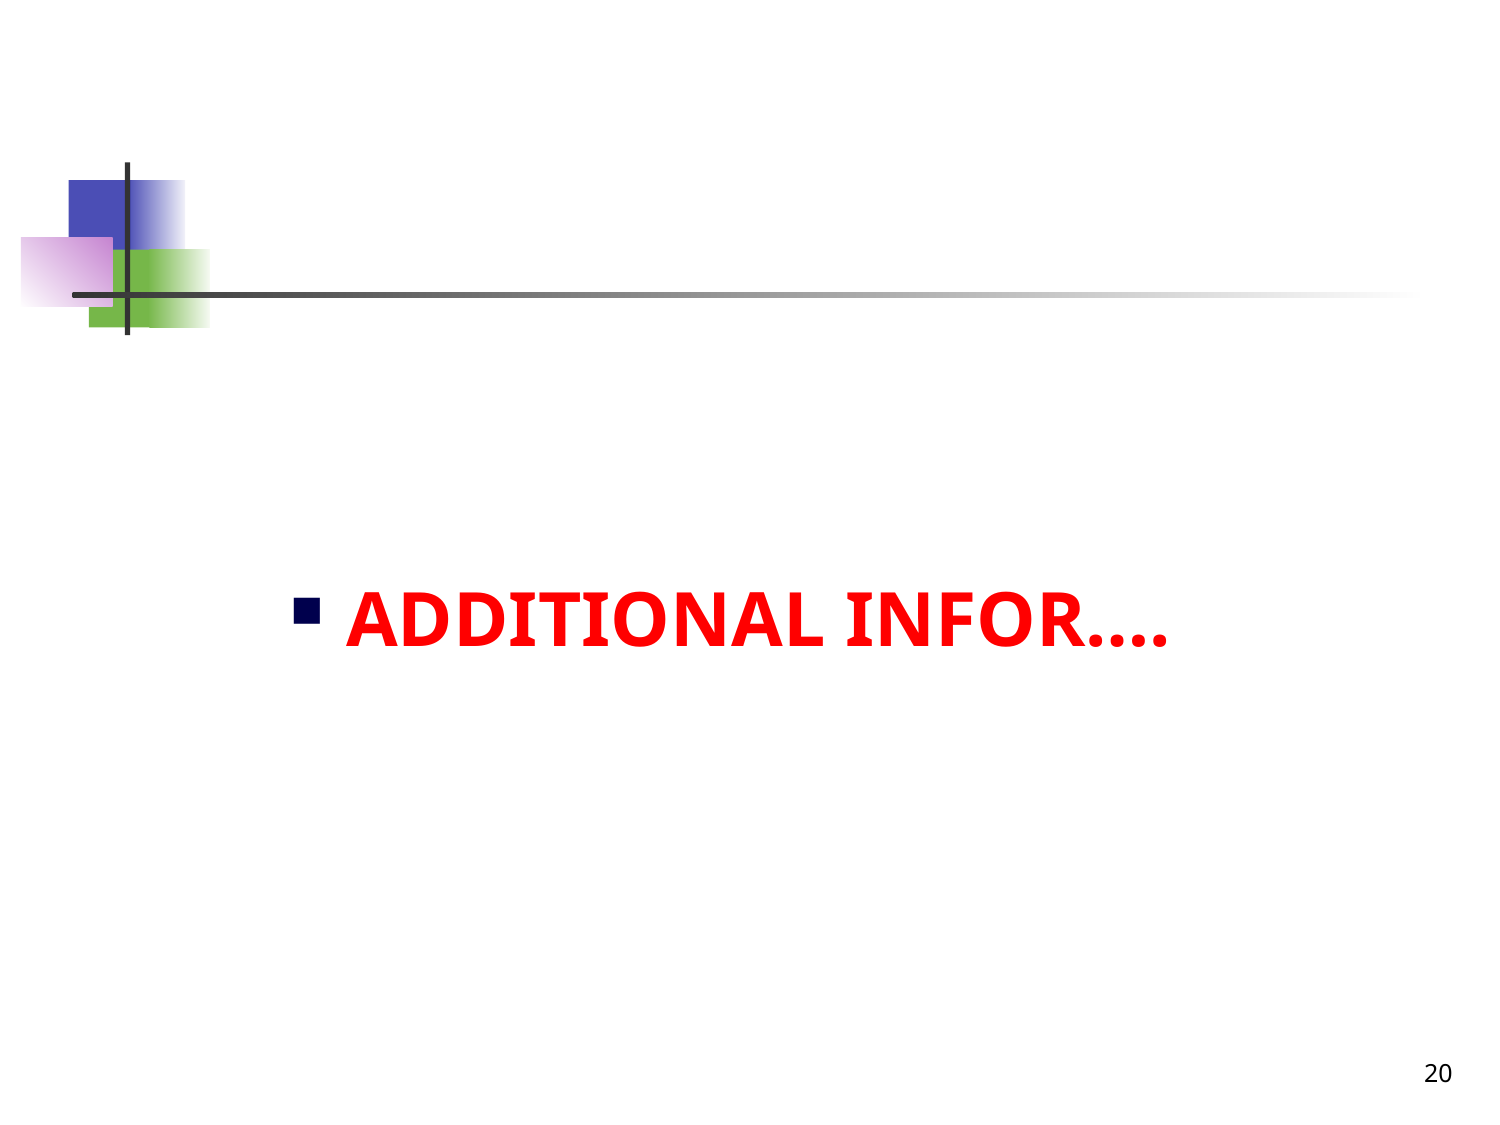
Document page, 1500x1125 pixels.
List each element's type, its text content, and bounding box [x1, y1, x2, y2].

slide_number 20 [1154, 1023, 1468, 1100]
list ADDITIONAL INFOR…. [274, 563, 1263, 684]
